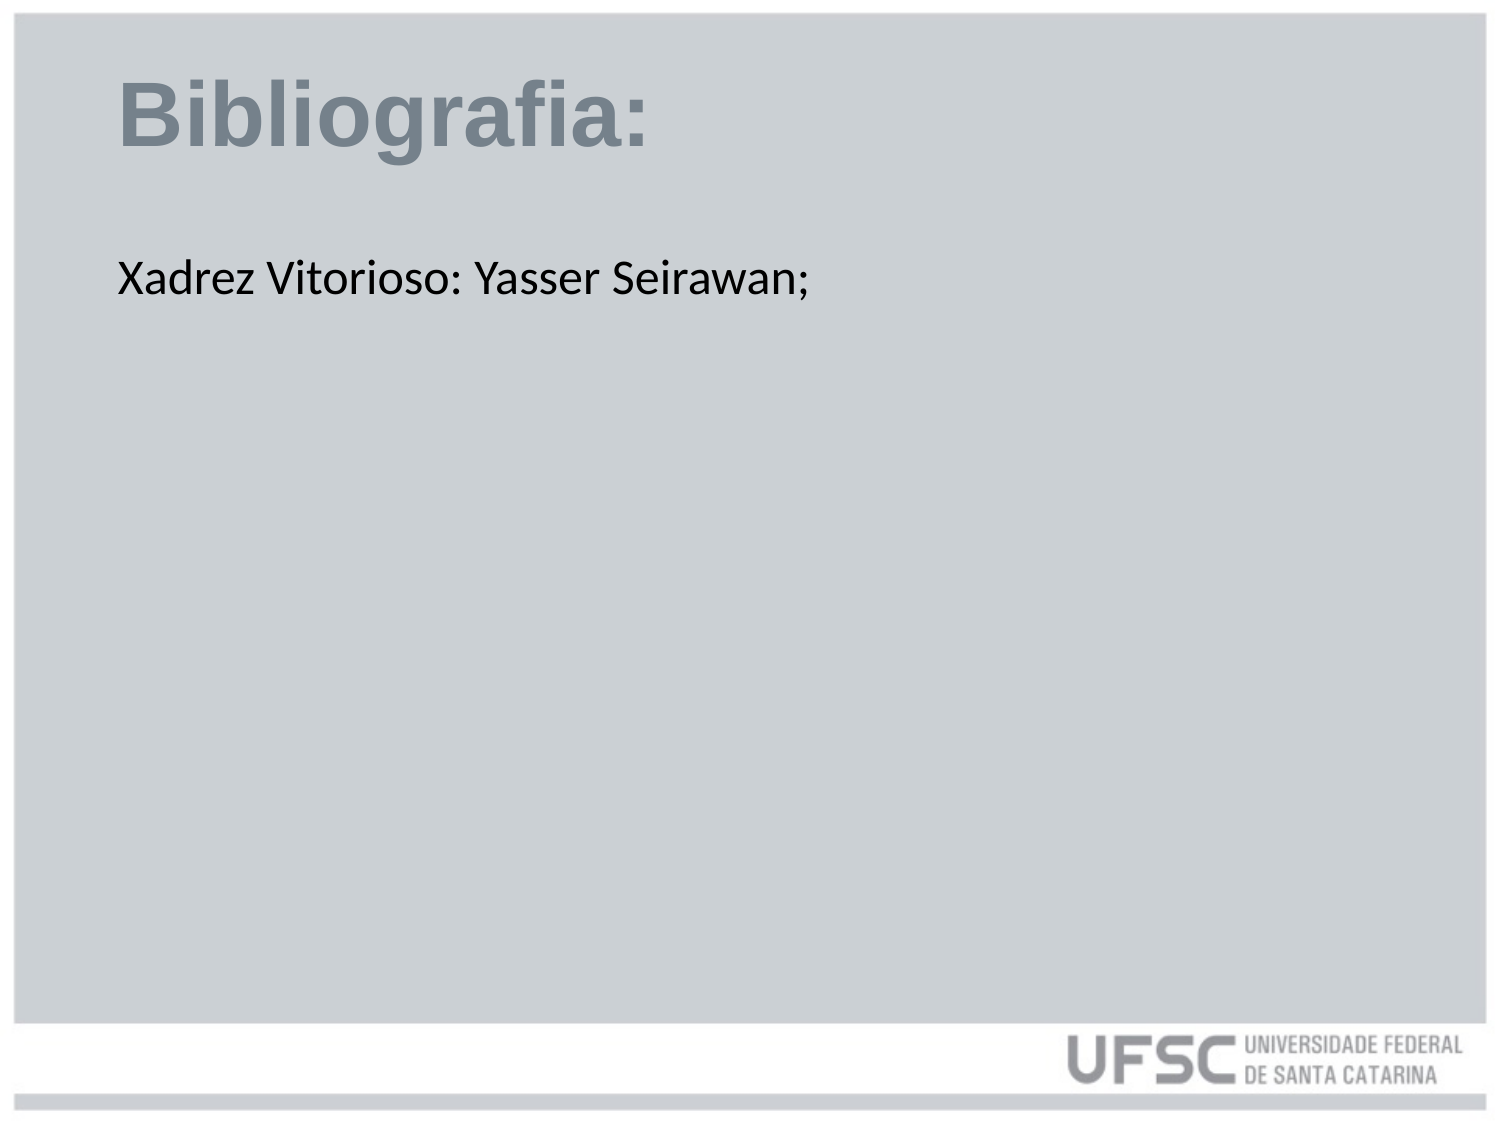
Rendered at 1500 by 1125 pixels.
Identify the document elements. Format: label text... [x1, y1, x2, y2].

title Bibliografia: [103, 59, 1397, 237]
picture [0, 0, 1500, 1125]
list Xadrez Vitorioso: Yasser Seirawan; [103, 237, 1397, 952]
